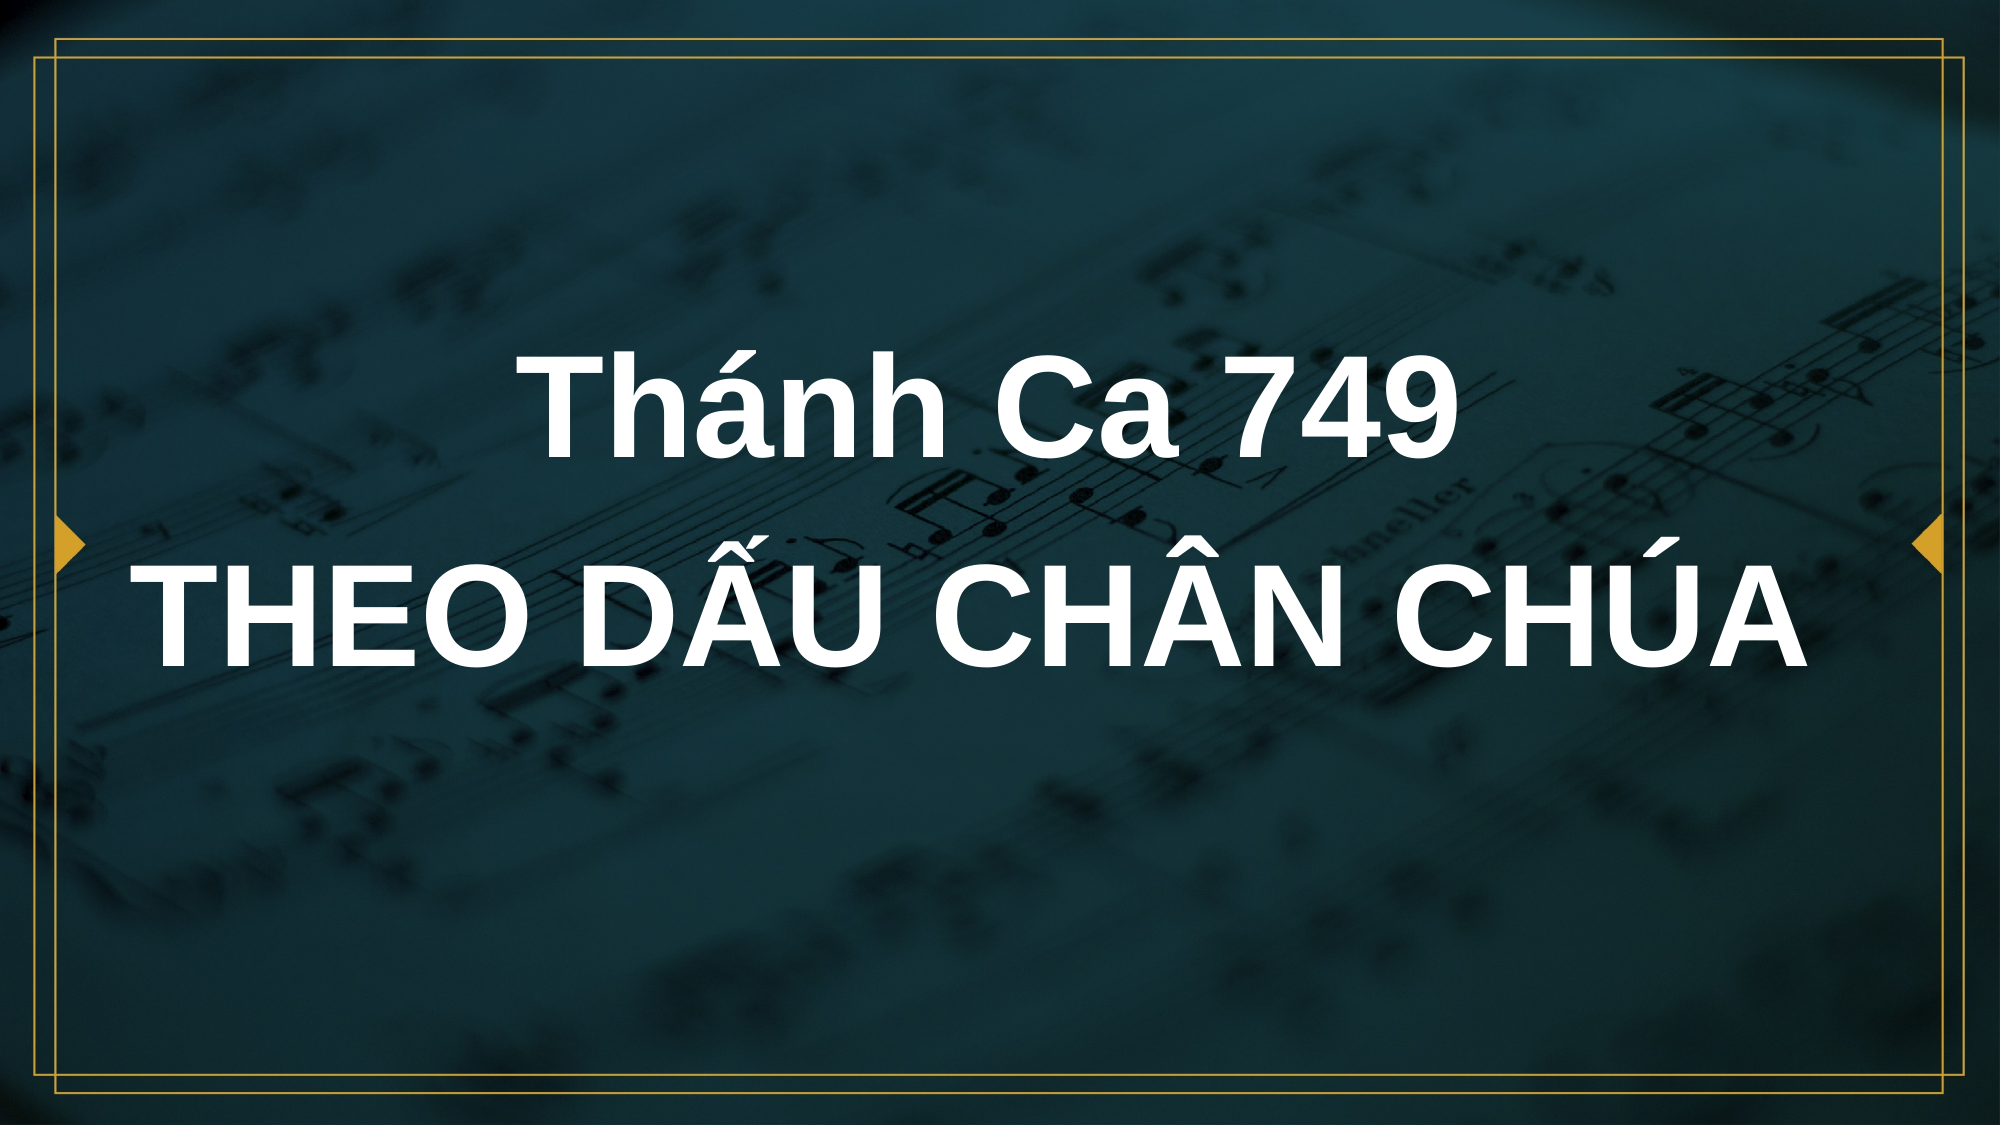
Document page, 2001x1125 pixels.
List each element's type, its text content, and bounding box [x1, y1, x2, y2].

title Thánh Ca 749 THEO DẤU CHÂN CHÚA [103, 151, 1875, 821]
picture [0, 0, 2000, 1125]
